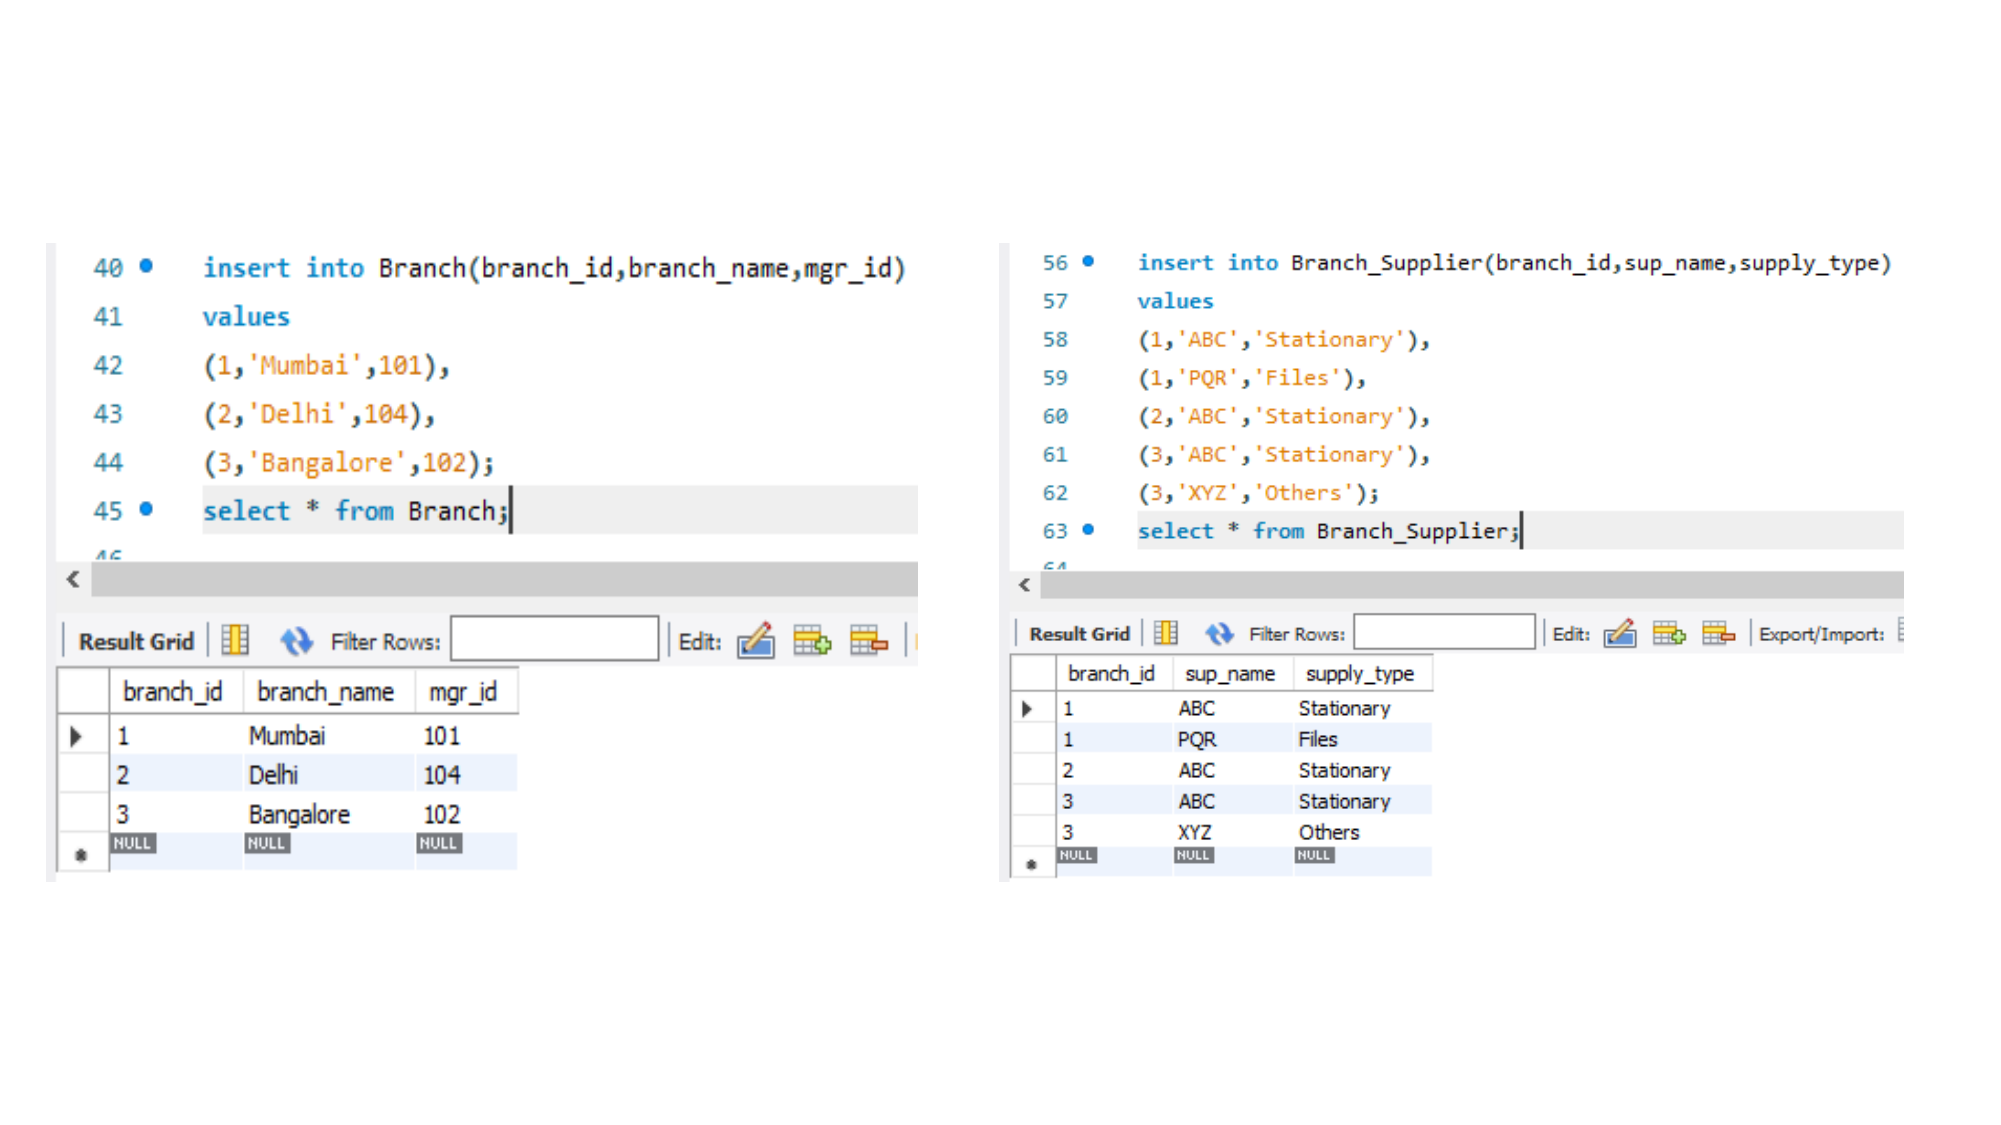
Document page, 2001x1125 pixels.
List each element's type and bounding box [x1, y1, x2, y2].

picture [999, 243, 1904, 882]
picture [45, 243, 918, 882]
